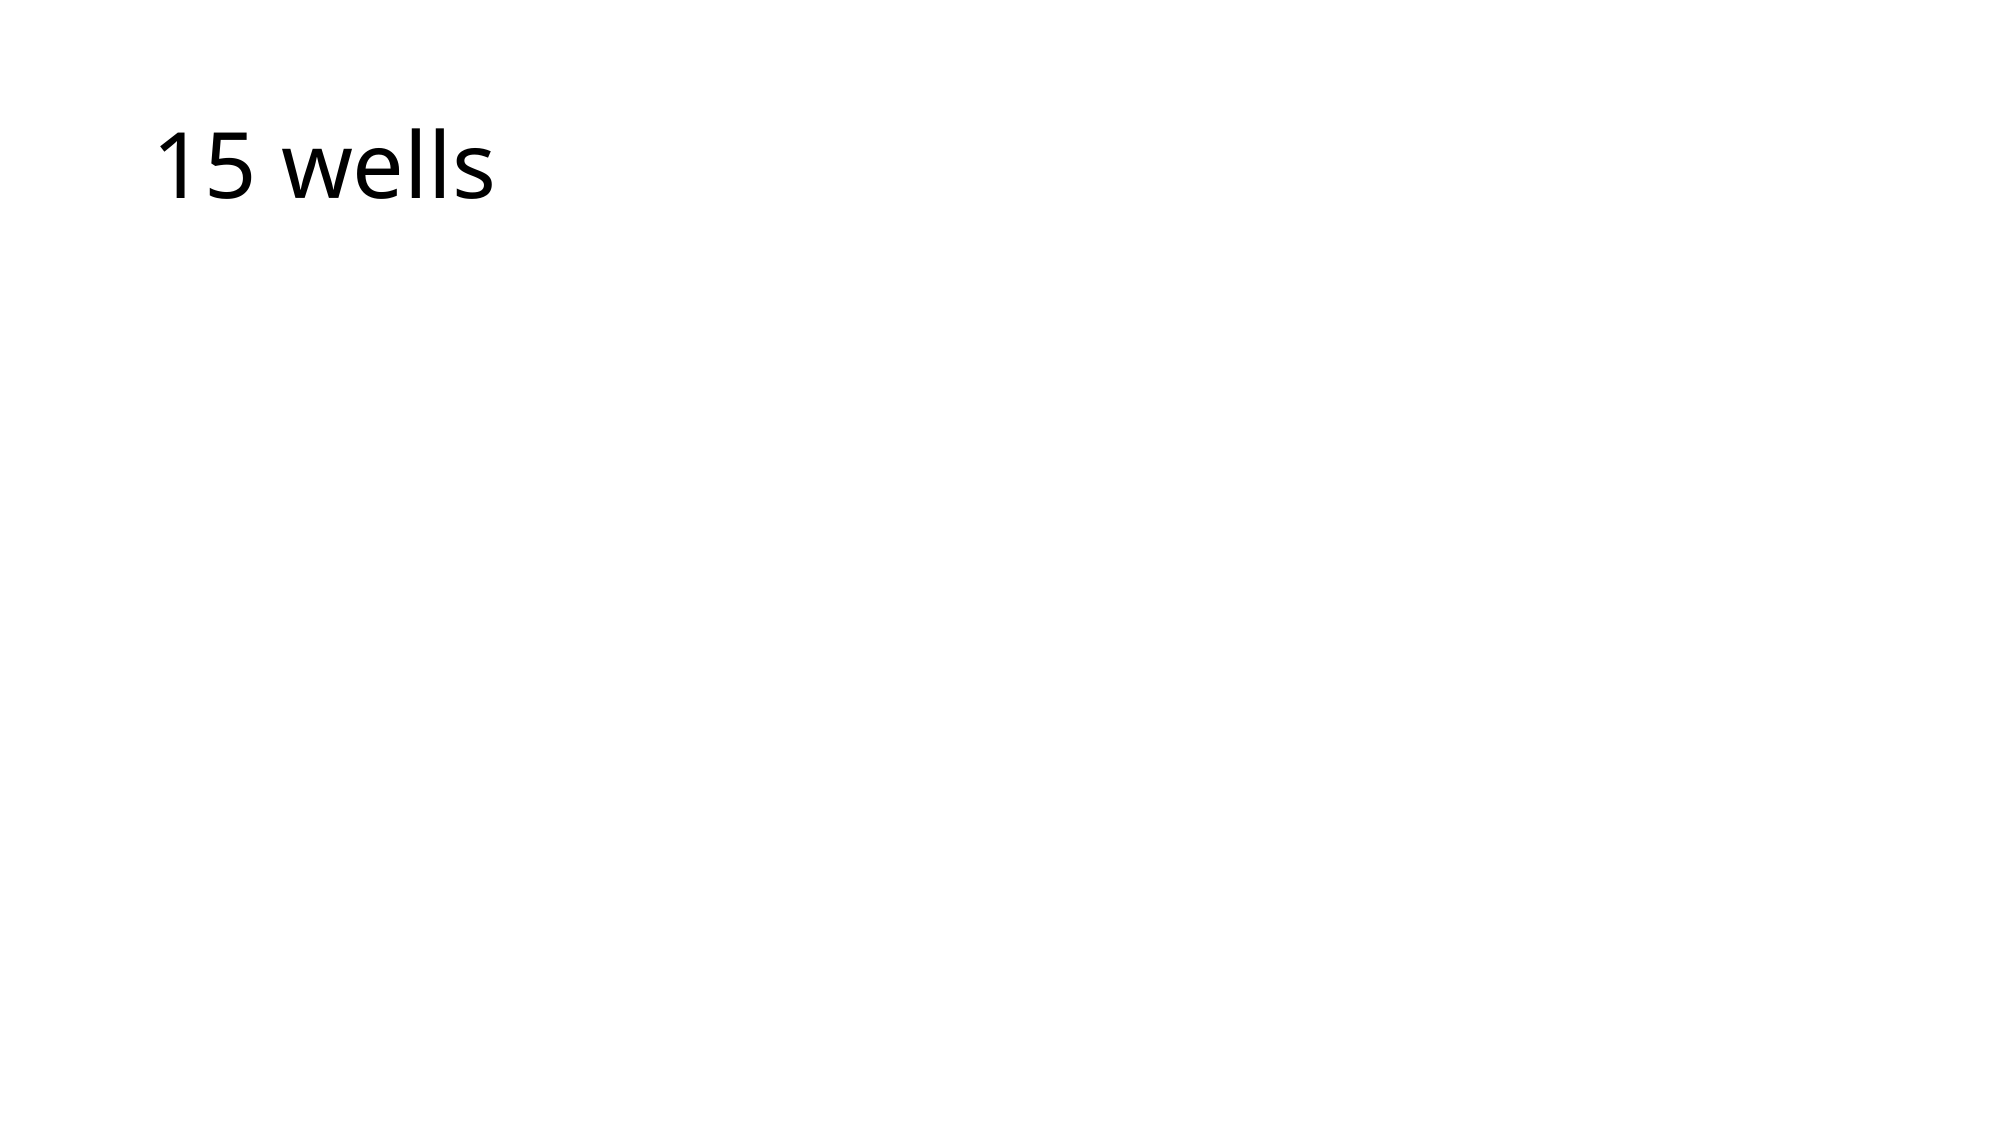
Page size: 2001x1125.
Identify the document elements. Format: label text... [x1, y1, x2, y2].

title 15 wells [137, 59, 1863, 278]
